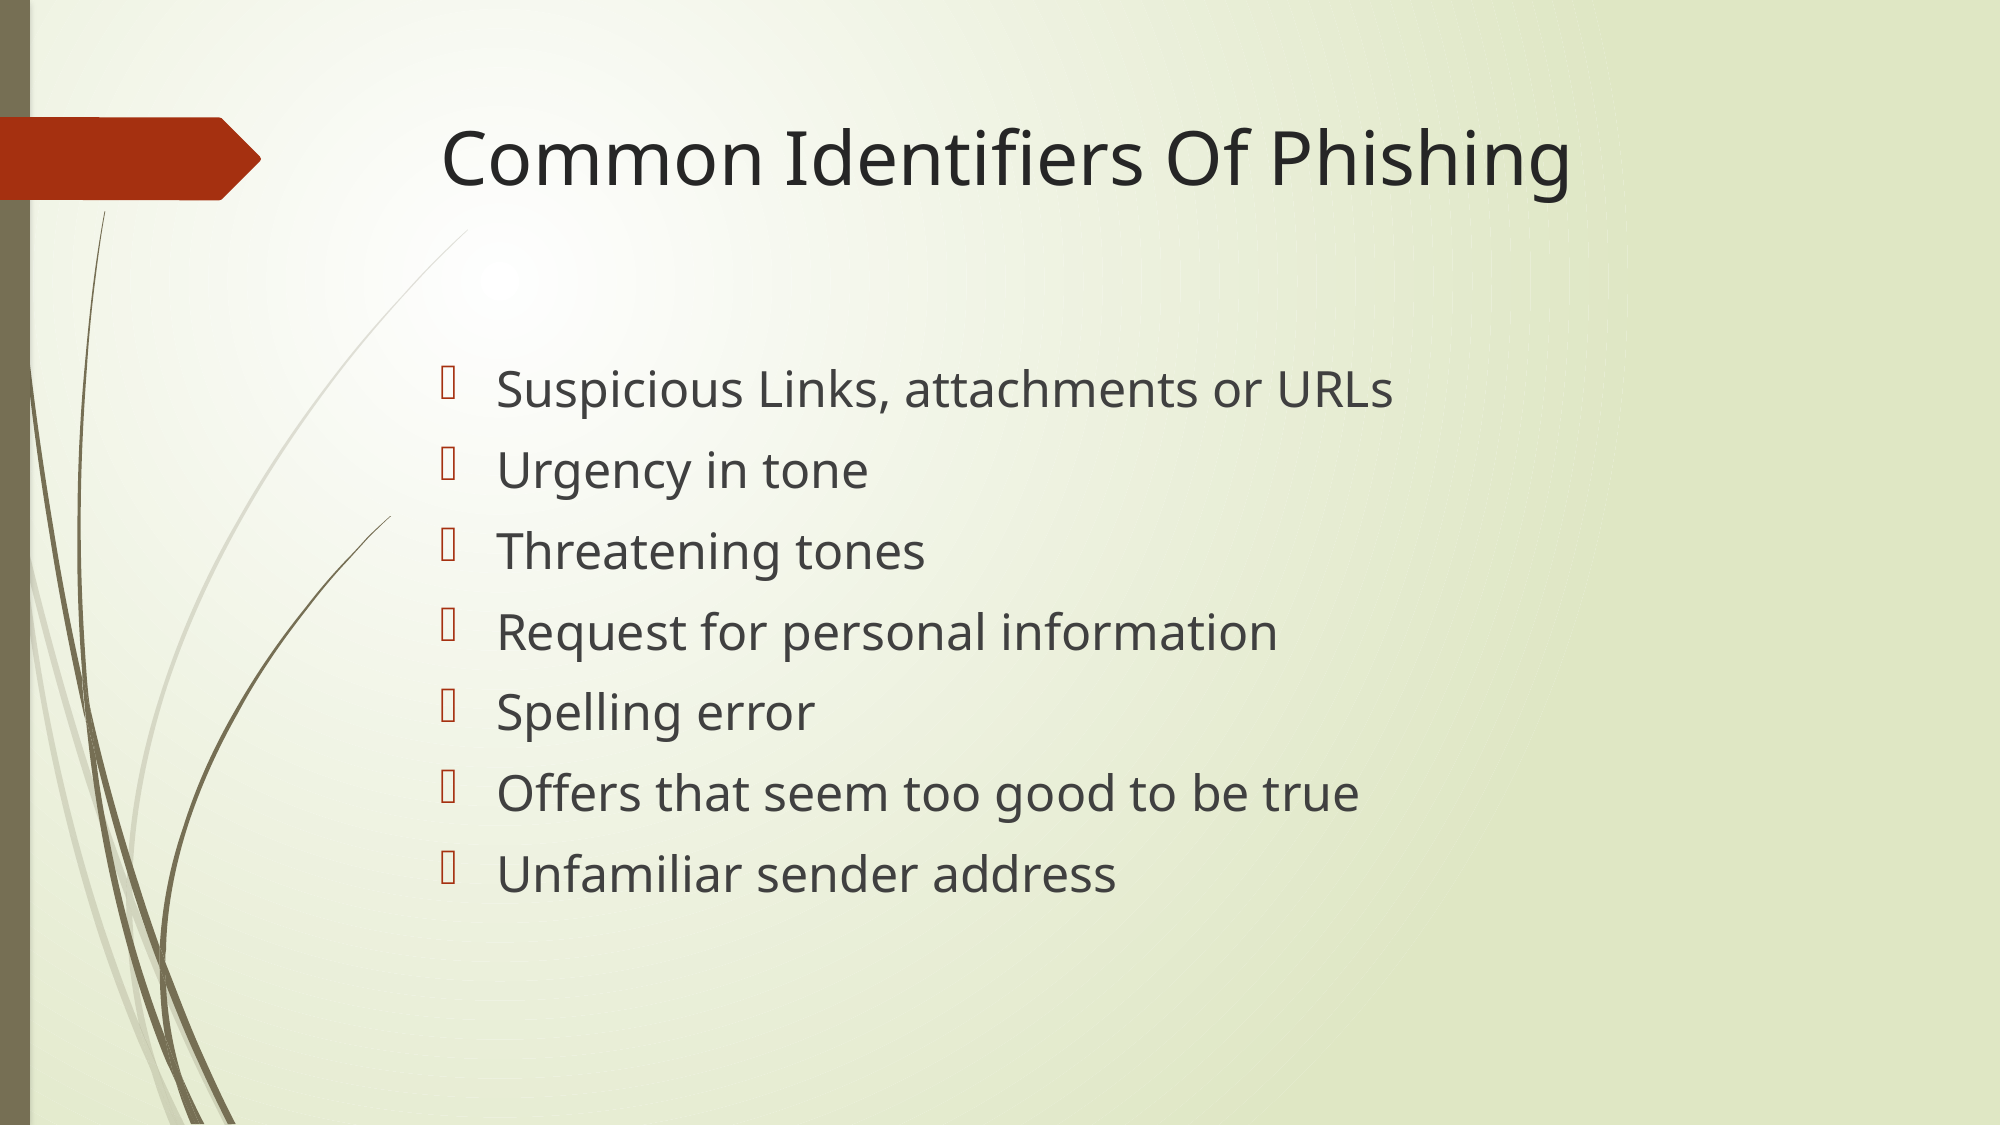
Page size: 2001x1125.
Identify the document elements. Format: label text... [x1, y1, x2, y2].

title Common Identifiers Of Phishing [425, 102, 1888, 313]
list Suspicious Links, attachments or URLs Urgency in tone Threatening tones Request for personal information Spelling error Offers that seem too good to be true Unfamiliar sender address [424, 350, 1888, 970]
